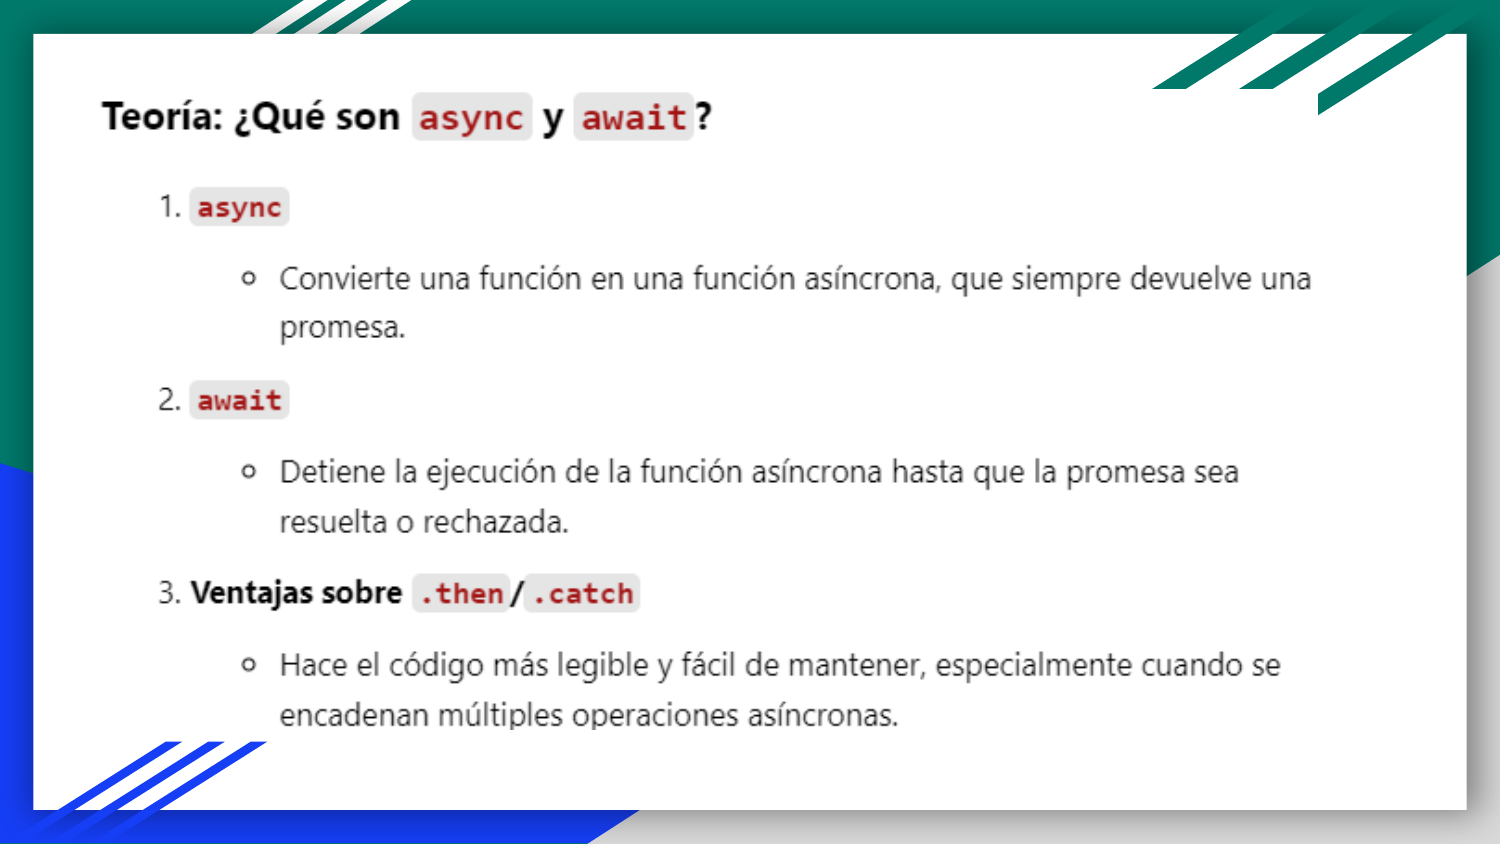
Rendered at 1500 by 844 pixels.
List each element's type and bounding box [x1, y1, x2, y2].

picture [97, 89, 1318, 730]
